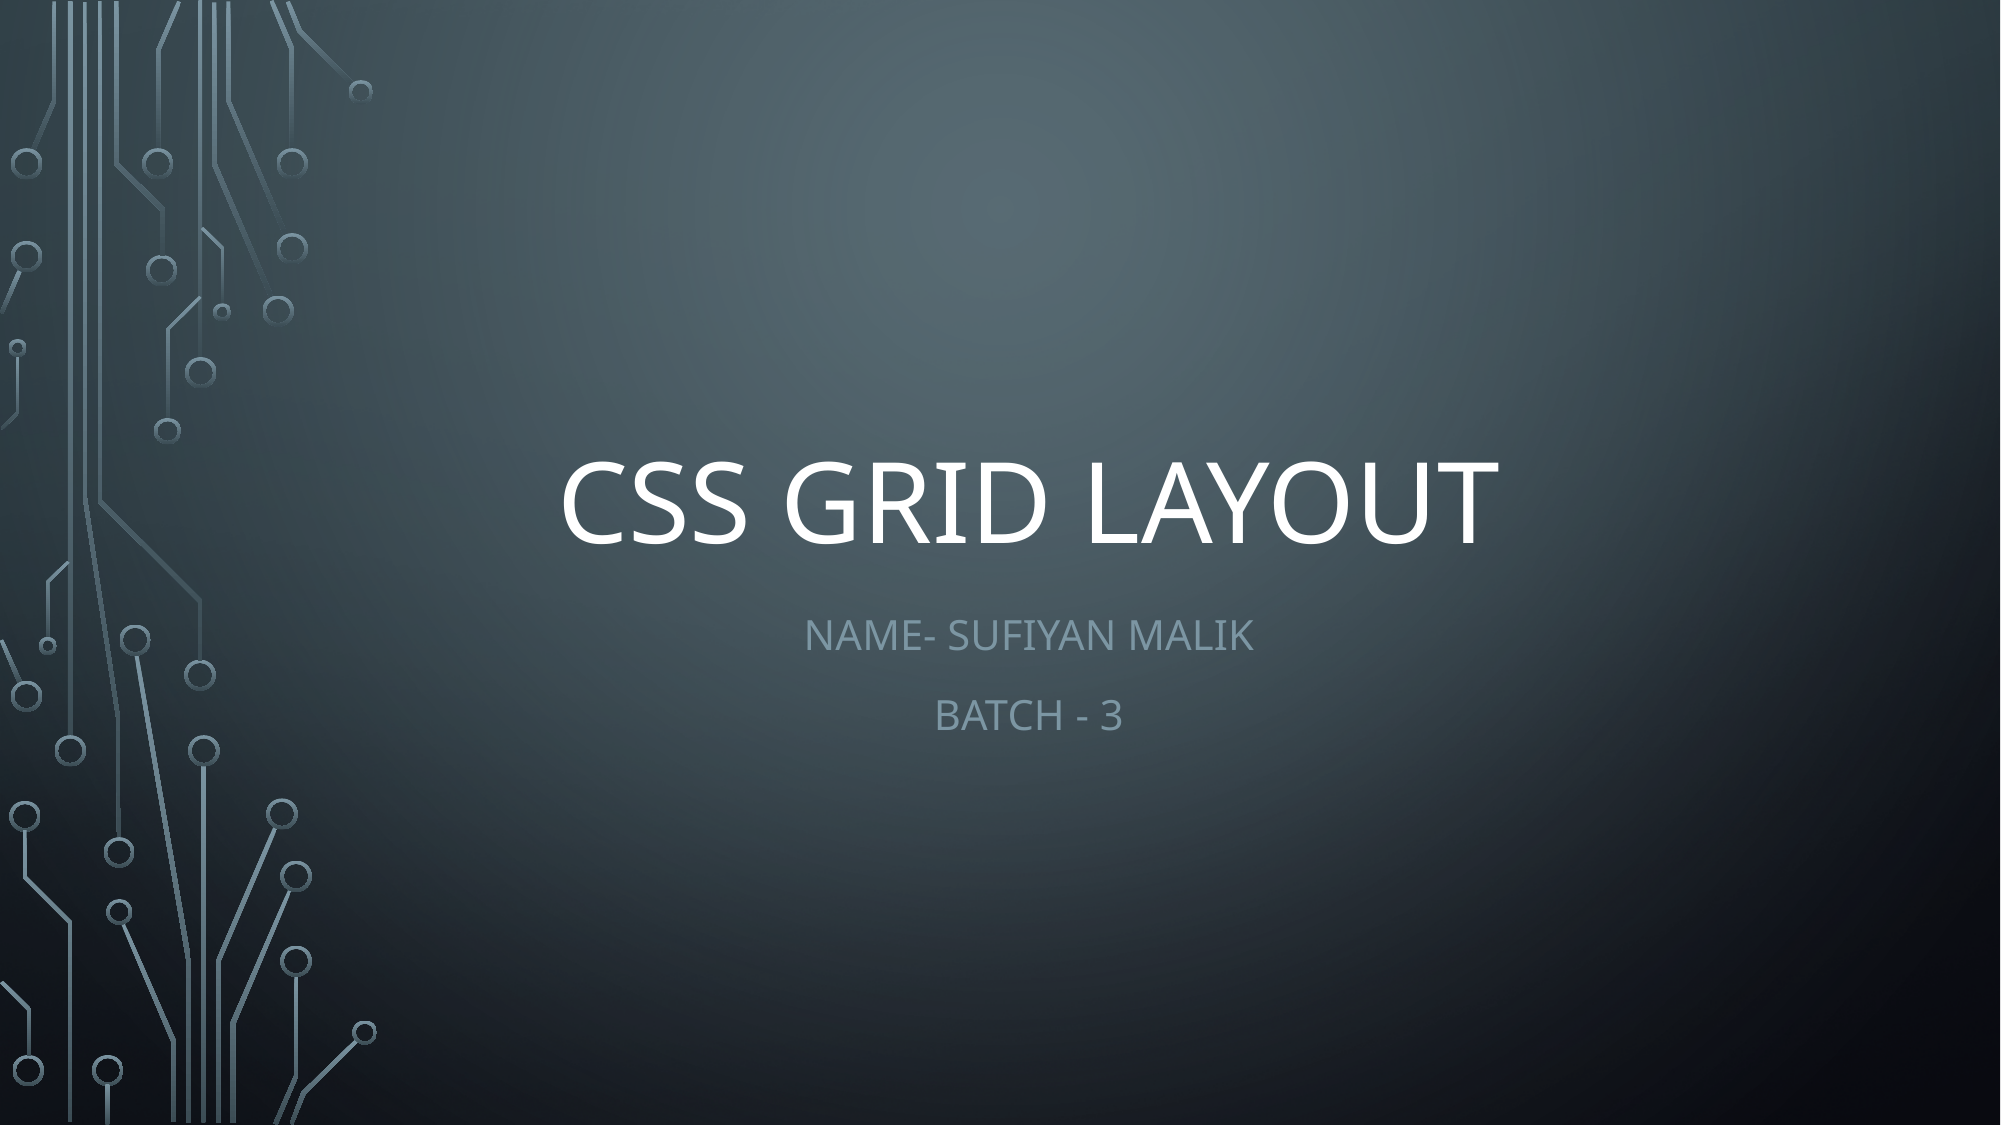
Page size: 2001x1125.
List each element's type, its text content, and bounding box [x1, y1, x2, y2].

subtitle Name- Sufiyan malik Batch - 3 [307, 590, 1750, 863]
title CSS GRID Layout [307, 184, 1750, 576]
